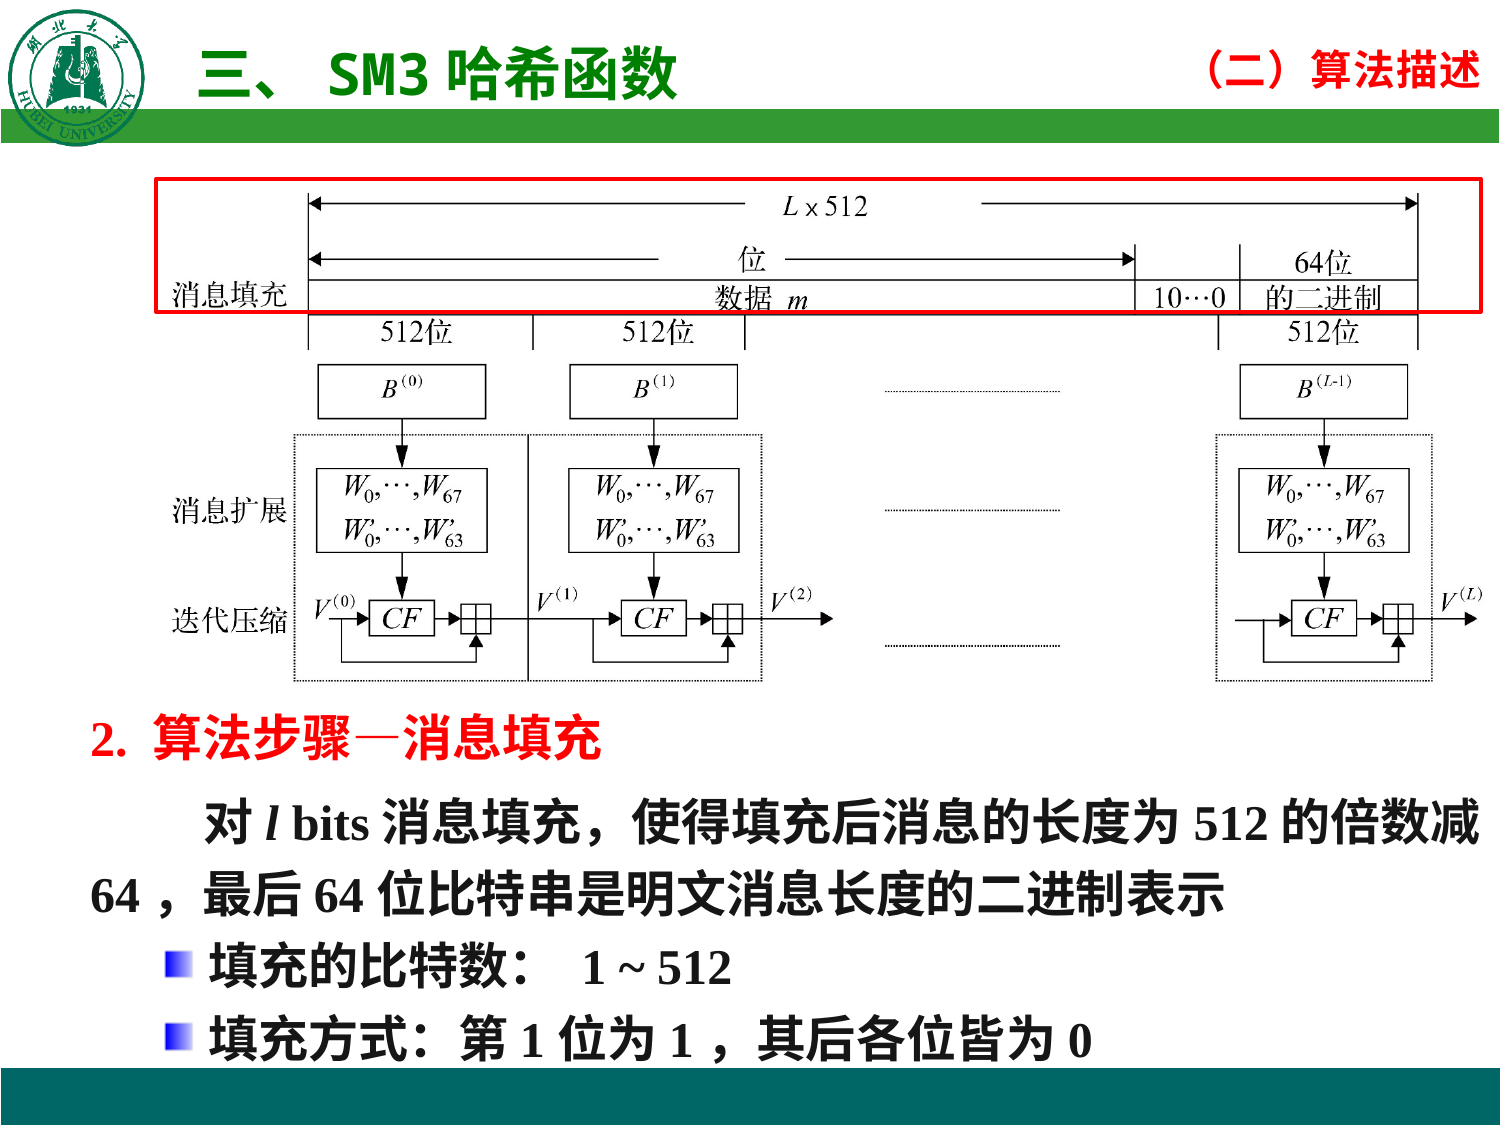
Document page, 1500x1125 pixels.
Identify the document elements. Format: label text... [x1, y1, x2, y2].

picture [0, 1067, 1500, 1125]
picture [0, 0, 167, 175]
picture [163, 1021, 196, 1054]
picture [159, 178, 1500, 691]
list 2. 算法步骤—消息填充 对l bits消息填充，使得填充后消息的长度为512的倍数减64，最后64位比特串是明文消息长度的二进制表示 填充的比特数： 1 ~ 512 填充方式：第1位为1，其后各位皆为0 [74, 686, 1499, 1065]
picture [163, 949, 196, 981]
